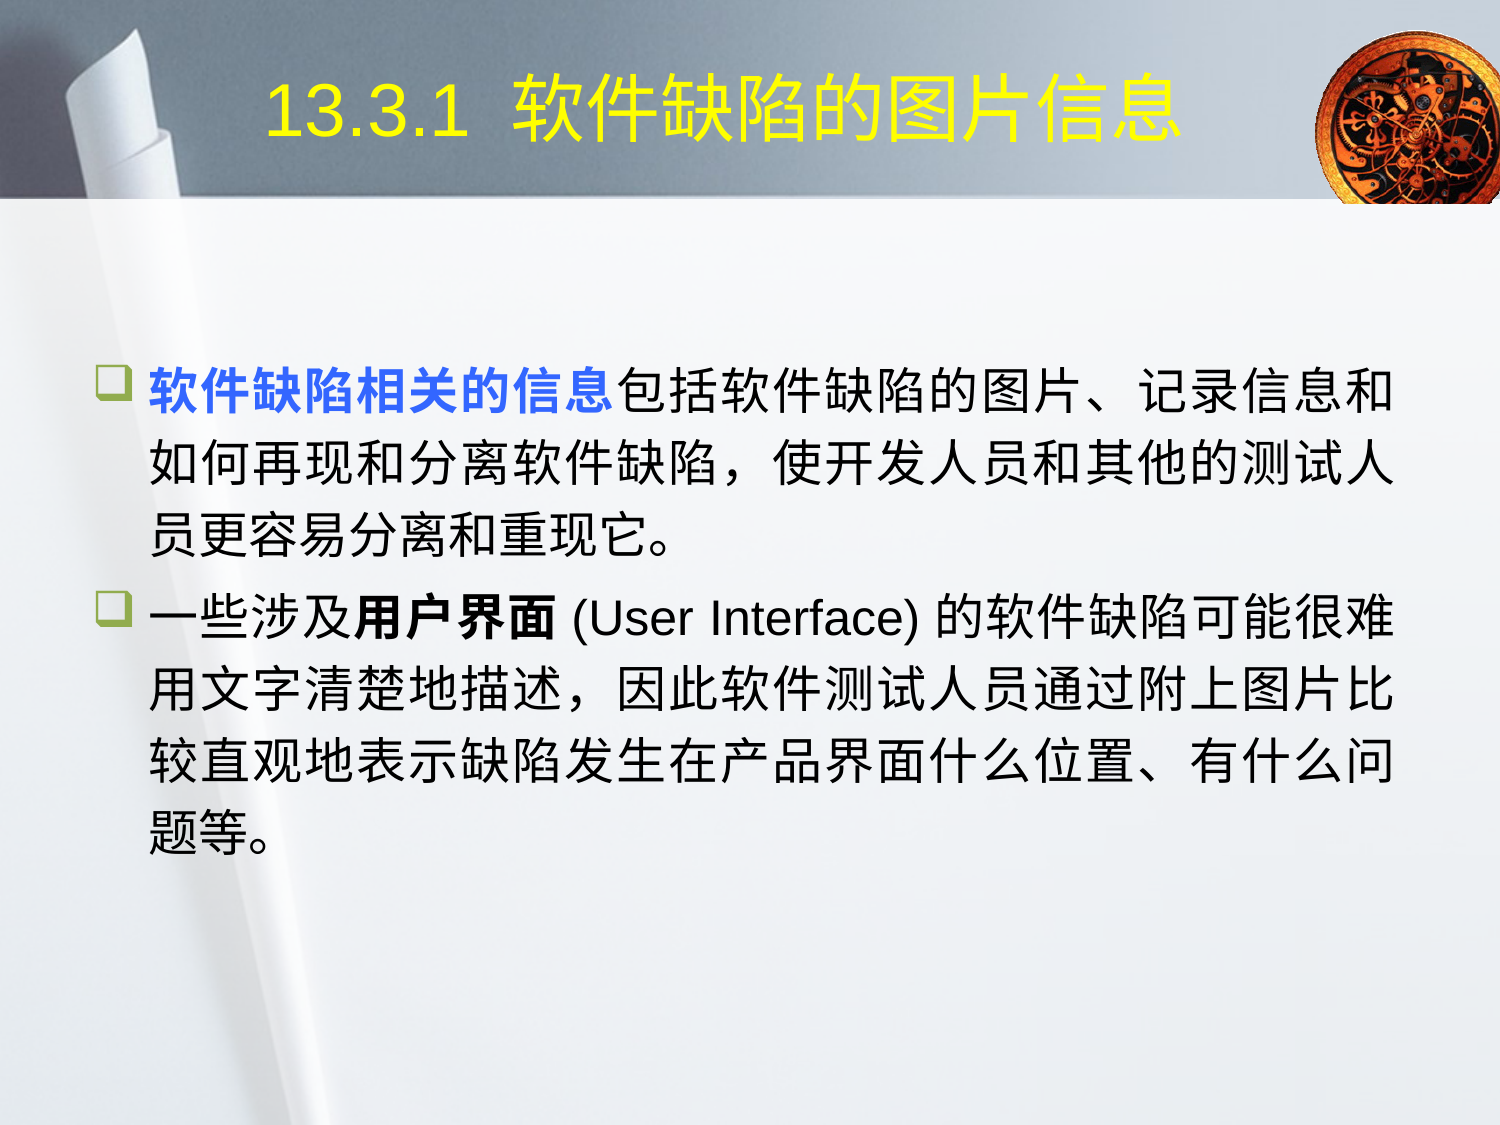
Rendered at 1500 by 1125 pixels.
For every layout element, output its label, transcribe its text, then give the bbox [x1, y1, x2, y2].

list 软件缺陷相关的信息包括软件缺陷的图片、记录信息和如何再现和分离软件缺陷，使开发人员和其他的测试人员更容易分离和重现它。 一些涉及用户界面(User Interface)的软件缺陷可能很难用文字清楚地描述，因此软件测试人员通过附上图片比较直观地表示缺陷发生在产品界面什么位置、有什么问题等。 [76, 284, 1411, 958]
picture [0, 0, 1500, 204]
title 13.3.1 软件缺陷的图片信息 [206, 59, 1243, 153]
